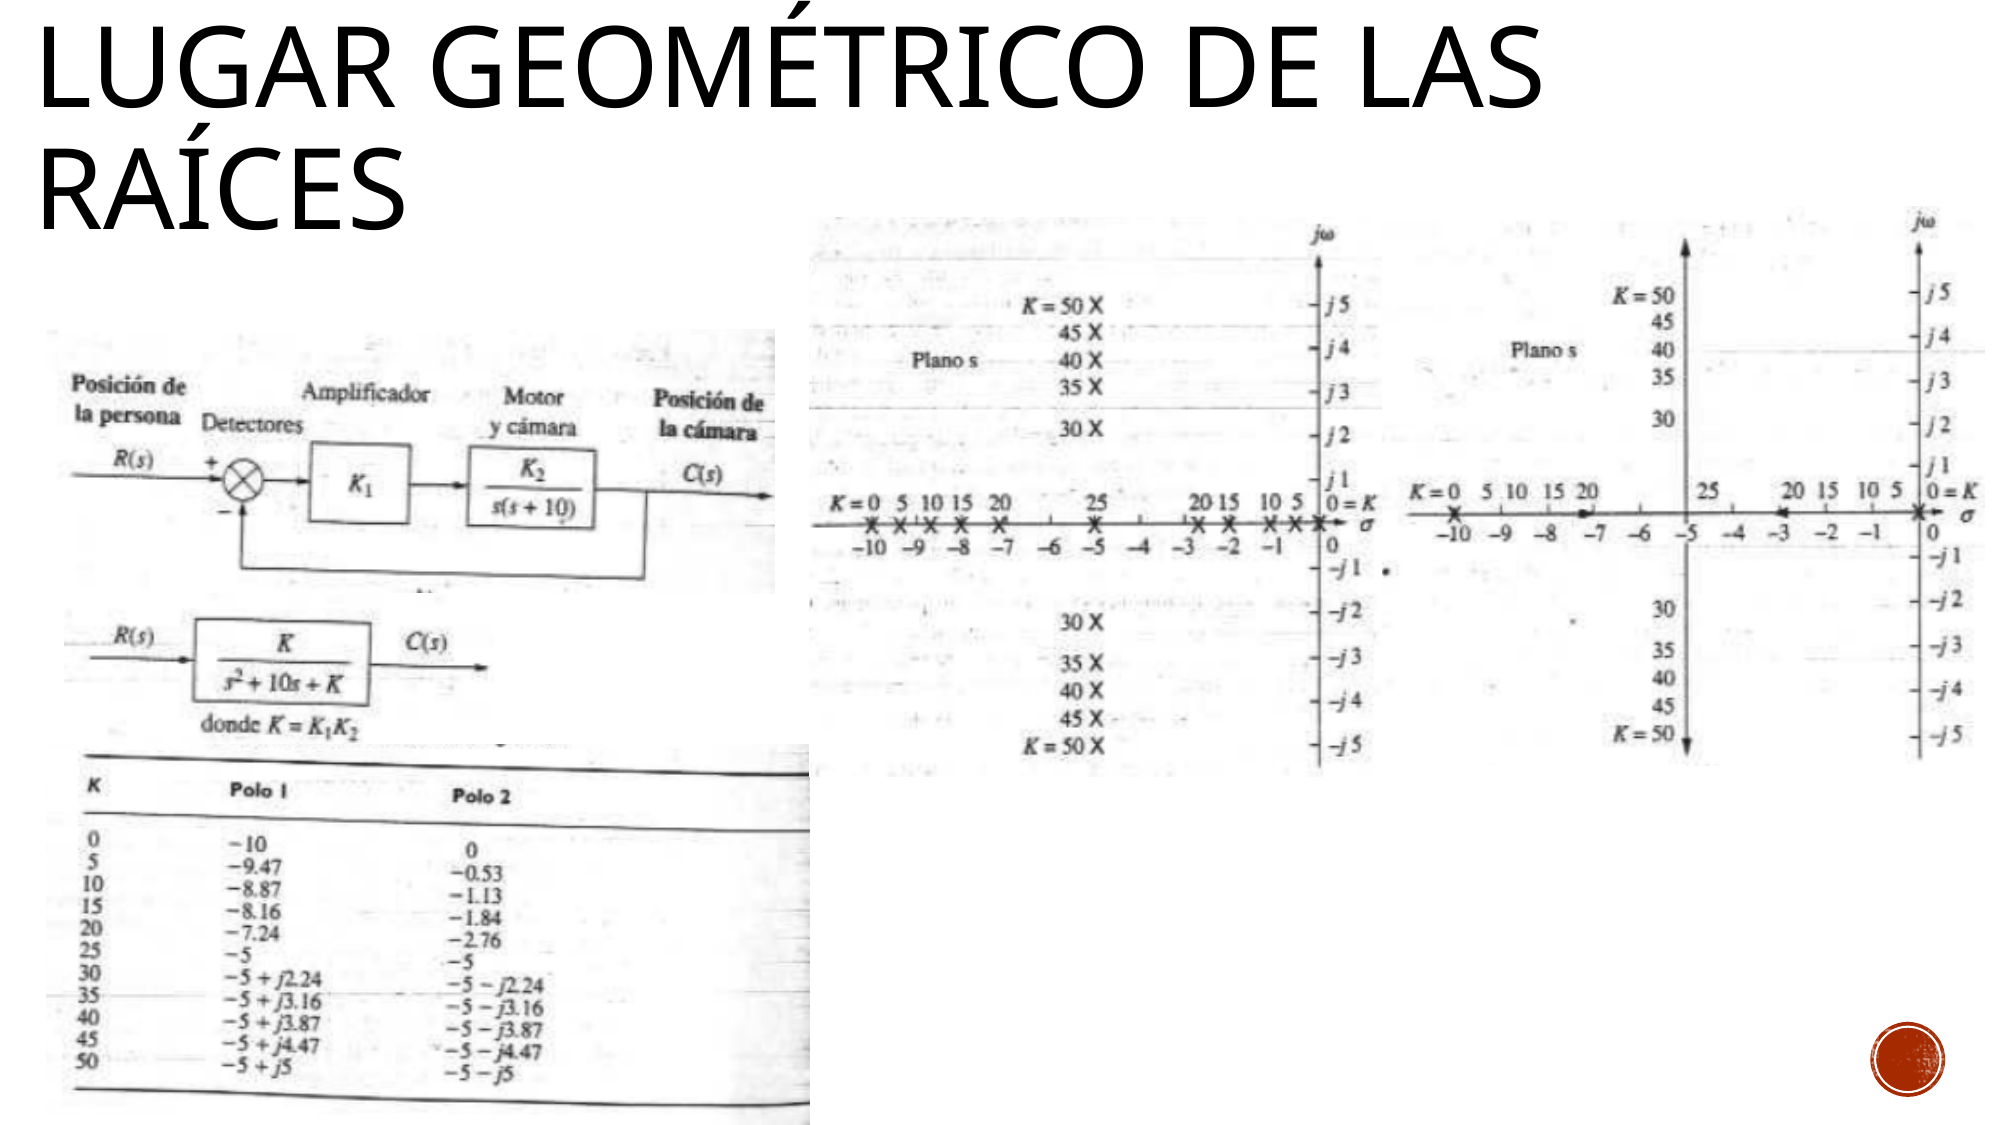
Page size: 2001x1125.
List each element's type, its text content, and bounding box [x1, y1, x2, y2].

picture [46, 206, 1985, 1125]
title Lugar geométrico de las raíces [18, 0, 1669, 264]
